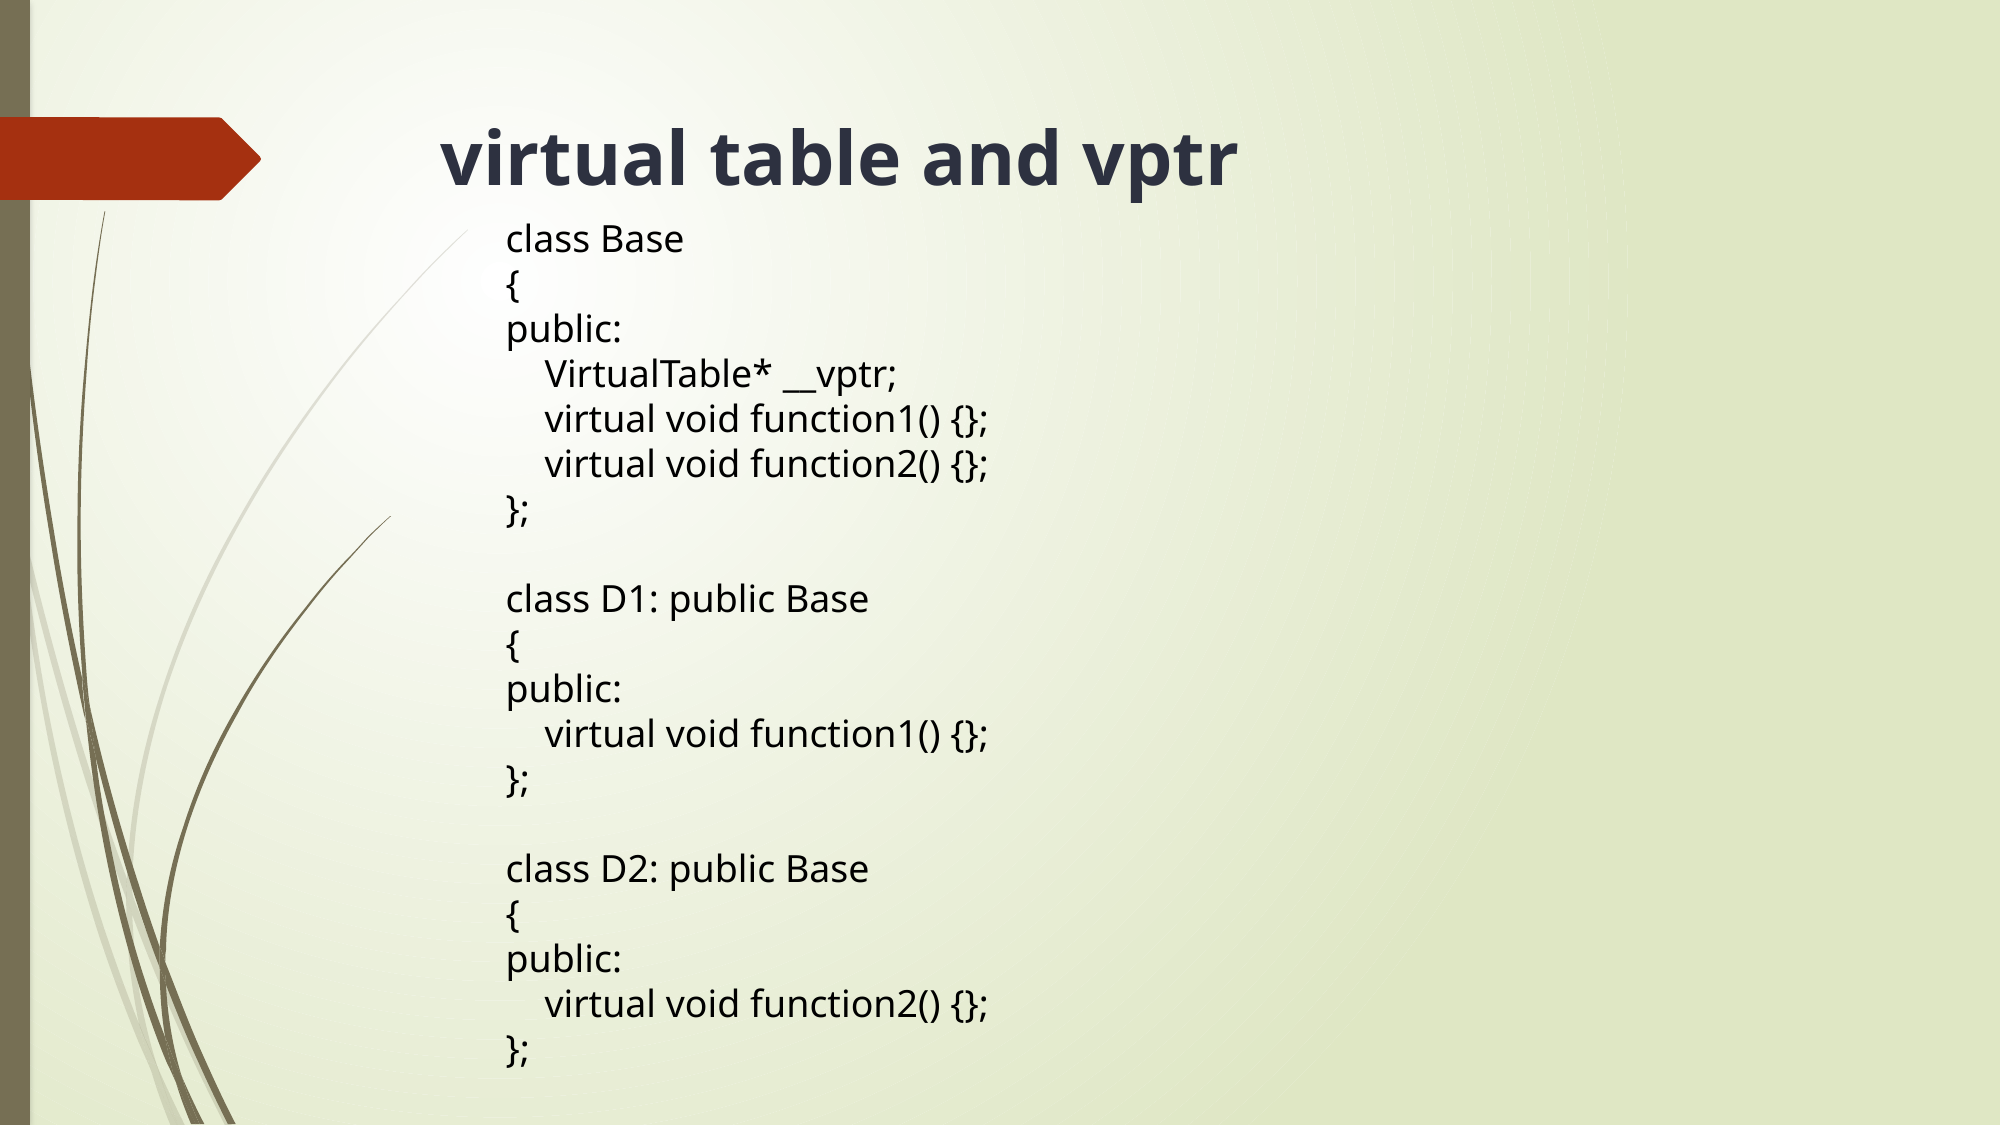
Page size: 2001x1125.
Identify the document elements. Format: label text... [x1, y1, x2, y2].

title virtual table and vptr [425, 102, 1888, 313]
text_box class Base { public: VirtualTable* __vptr; virtual void function1() {}; virtual void function2() {}; }; class D1: public Base { public: virtual void function1() {}; }; class D2: public Base { public: virtual void function2() {}; }; [490, 207, 1510, 1078]
